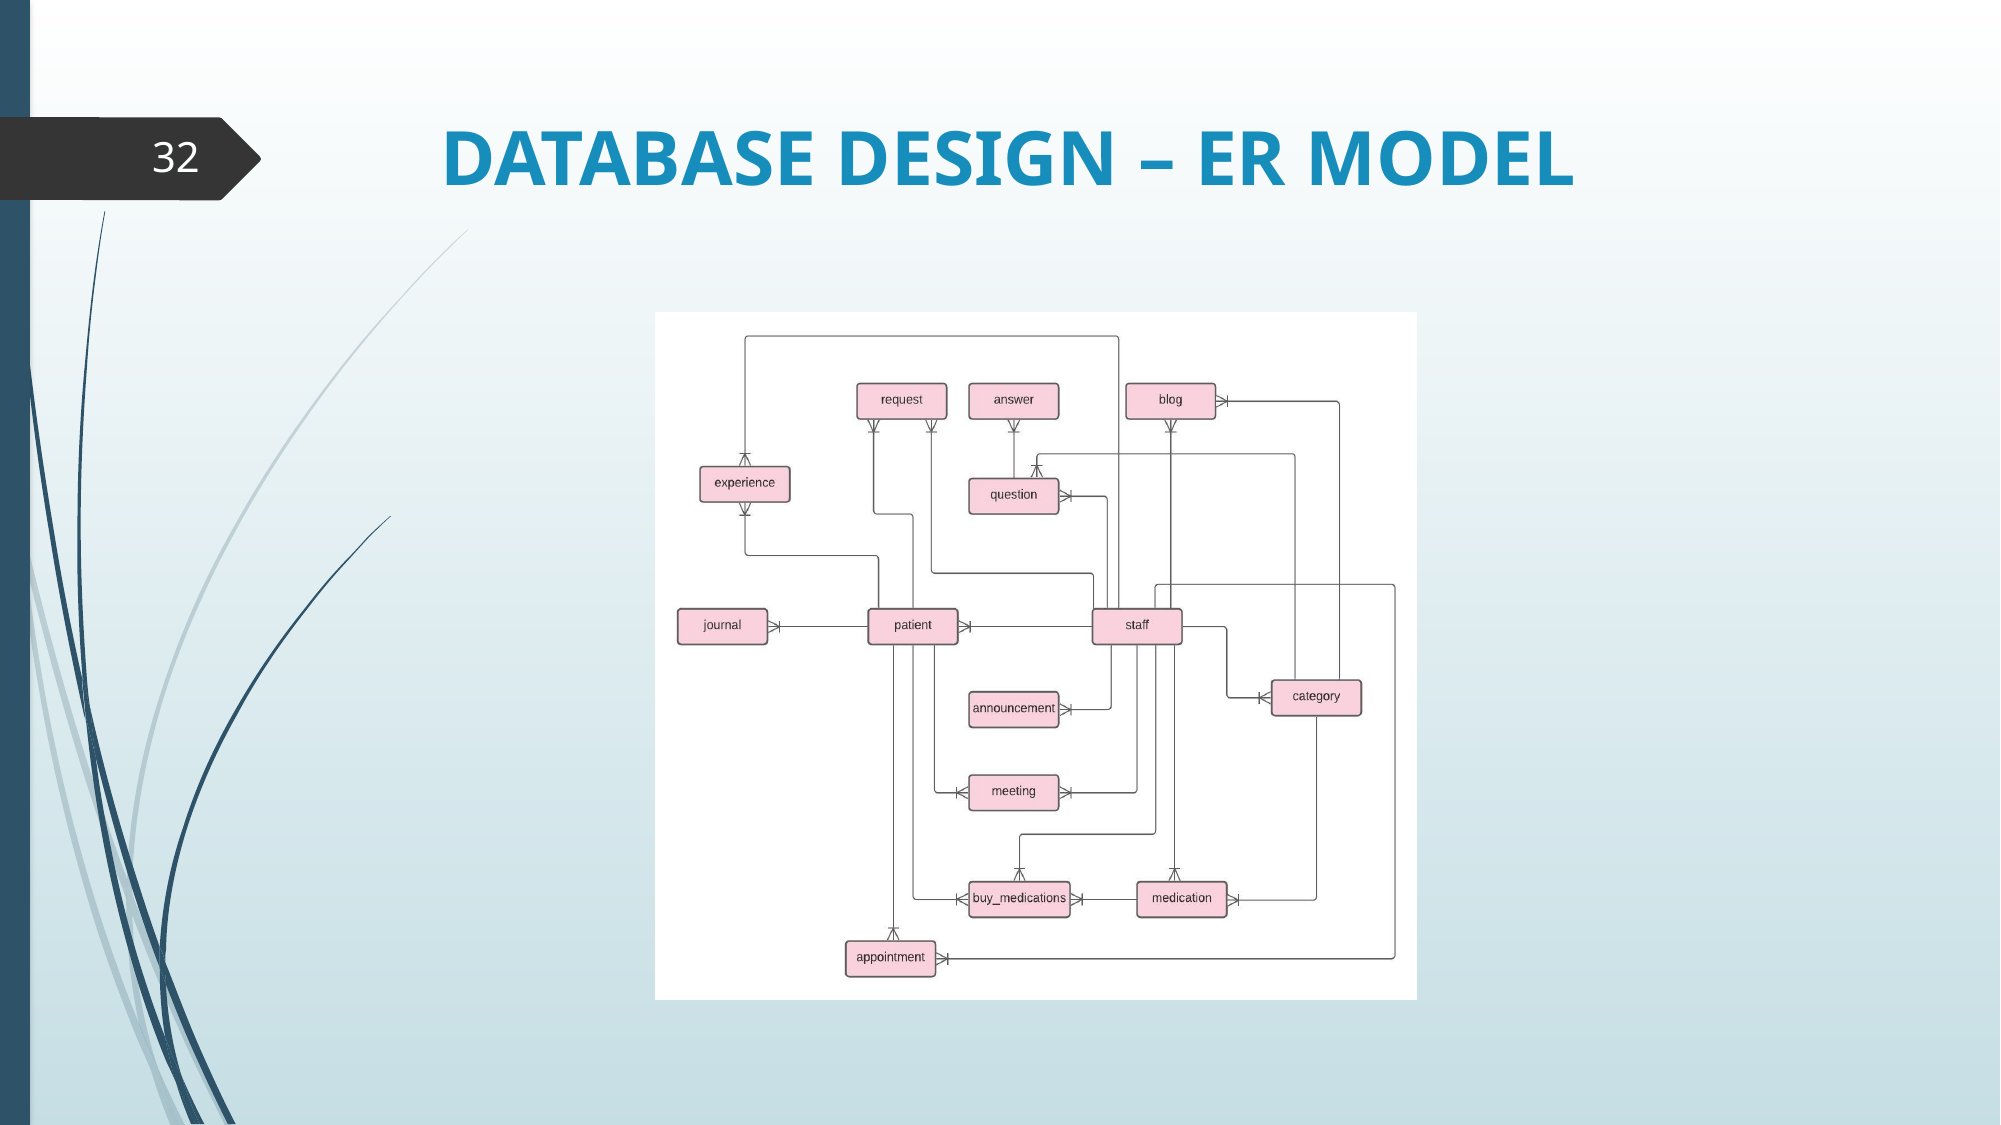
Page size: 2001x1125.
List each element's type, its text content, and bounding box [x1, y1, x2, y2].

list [655, 312, 1417, 1000]
title DATABASE DESIGN – ER MODEL [425, 102, 1888, 313]
slide_number 32 [87, 129, 216, 190]
